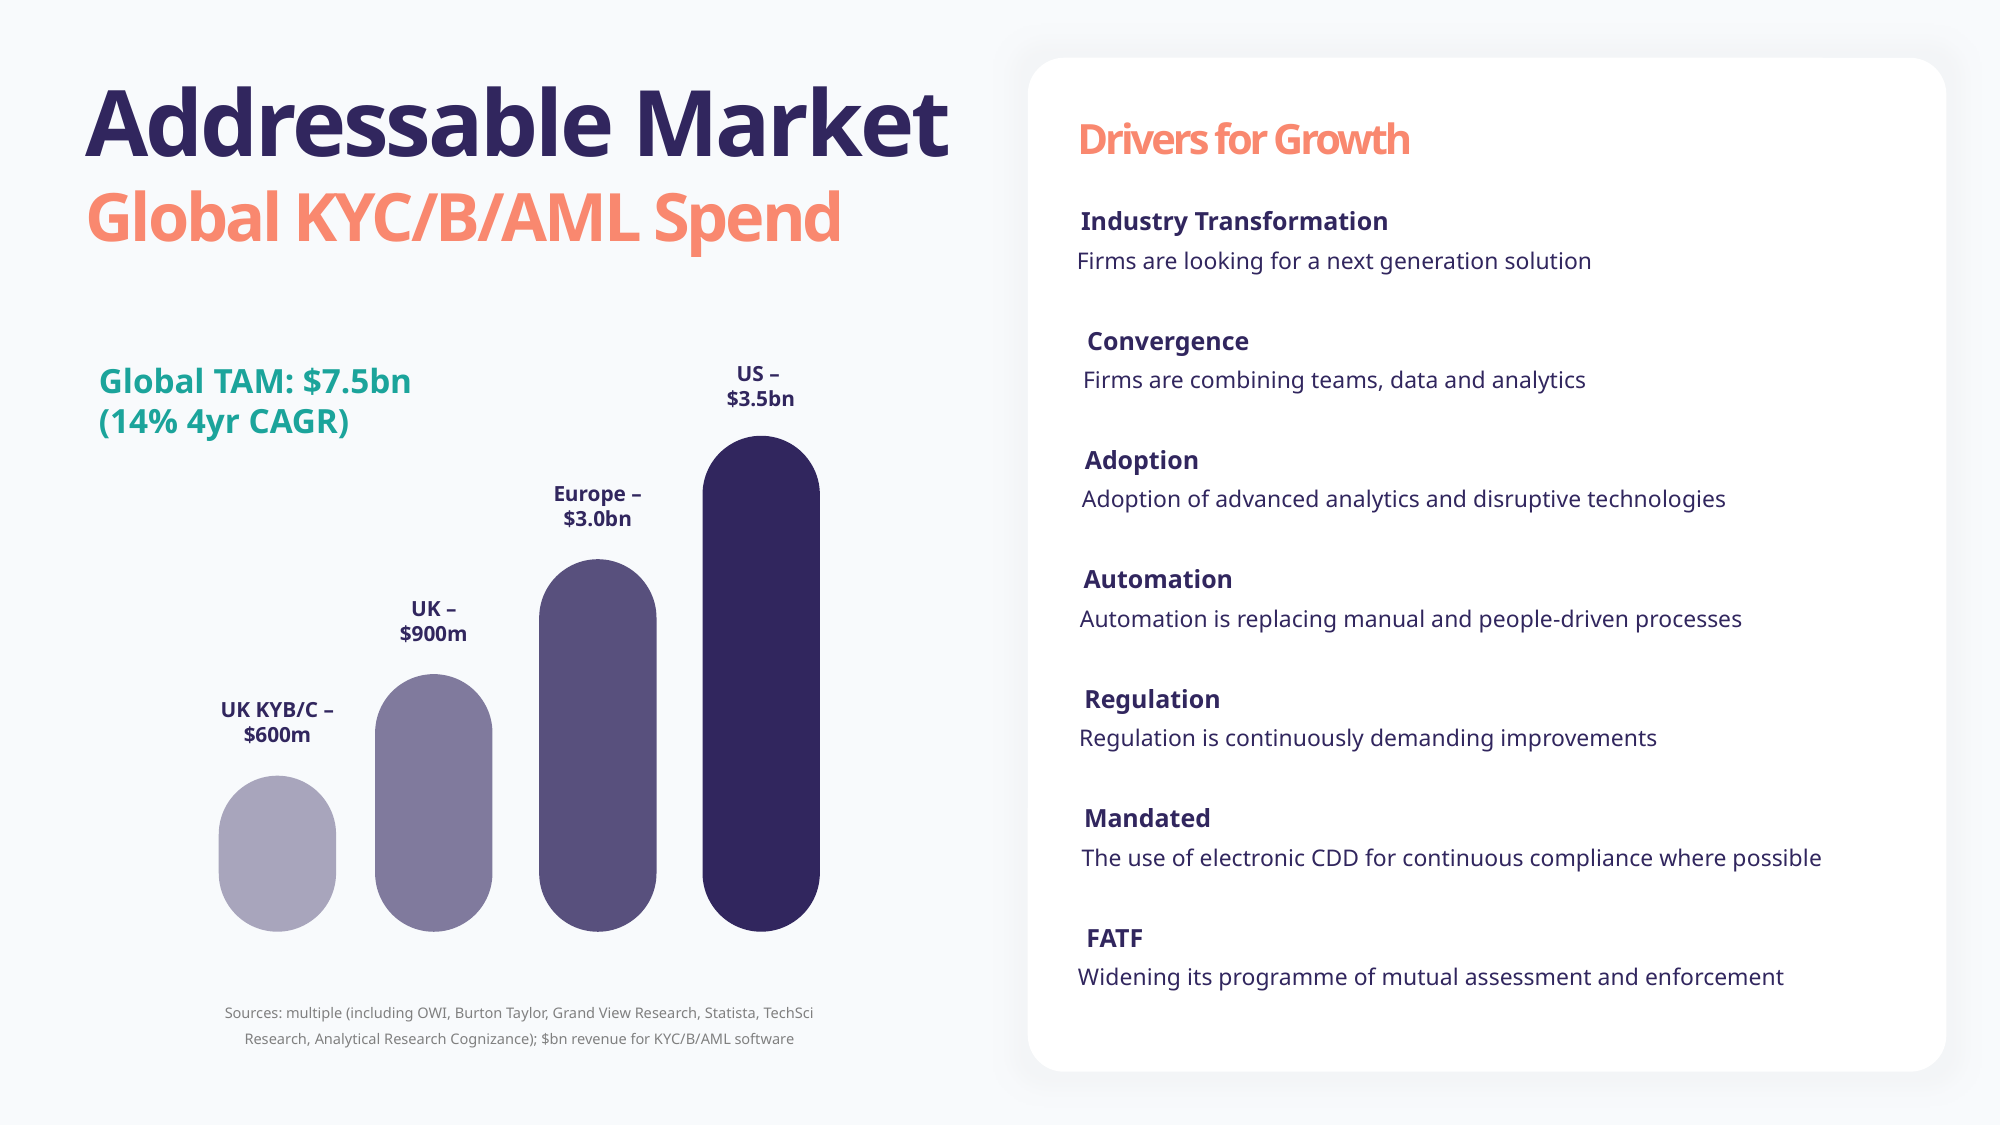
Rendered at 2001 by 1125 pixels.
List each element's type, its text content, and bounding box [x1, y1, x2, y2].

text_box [205, 353, 820, 932]
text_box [1070, 556, 1753, 640]
text_box Addressable Market Global KYC/B/AML Spend [70, 57, 966, 263]
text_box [1070, 795, 1834, 879]
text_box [1070, 437, 1739, 521]
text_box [1070, 317, 1600, 402]
text_box Global TAM: $7.5bn (14% 4yr CAGR) [84, 353, 205, 448]
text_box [1070, 675, 1667, 760]
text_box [1070, 914, 1793, 999]
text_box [1070, 198, 1600, 282]
text_box Drivers for Growth [1062, 105, 1427, 171]
text_box Sources: multiple (including OWI, Burton Taylor, Grand View Research, Statista, TechSci Research, Analytical Research Cognizance); $bn revenue for KYC/B/AML software [182, 987, 857, 1055]
text_box [1026, 56, 1948, 1073]
